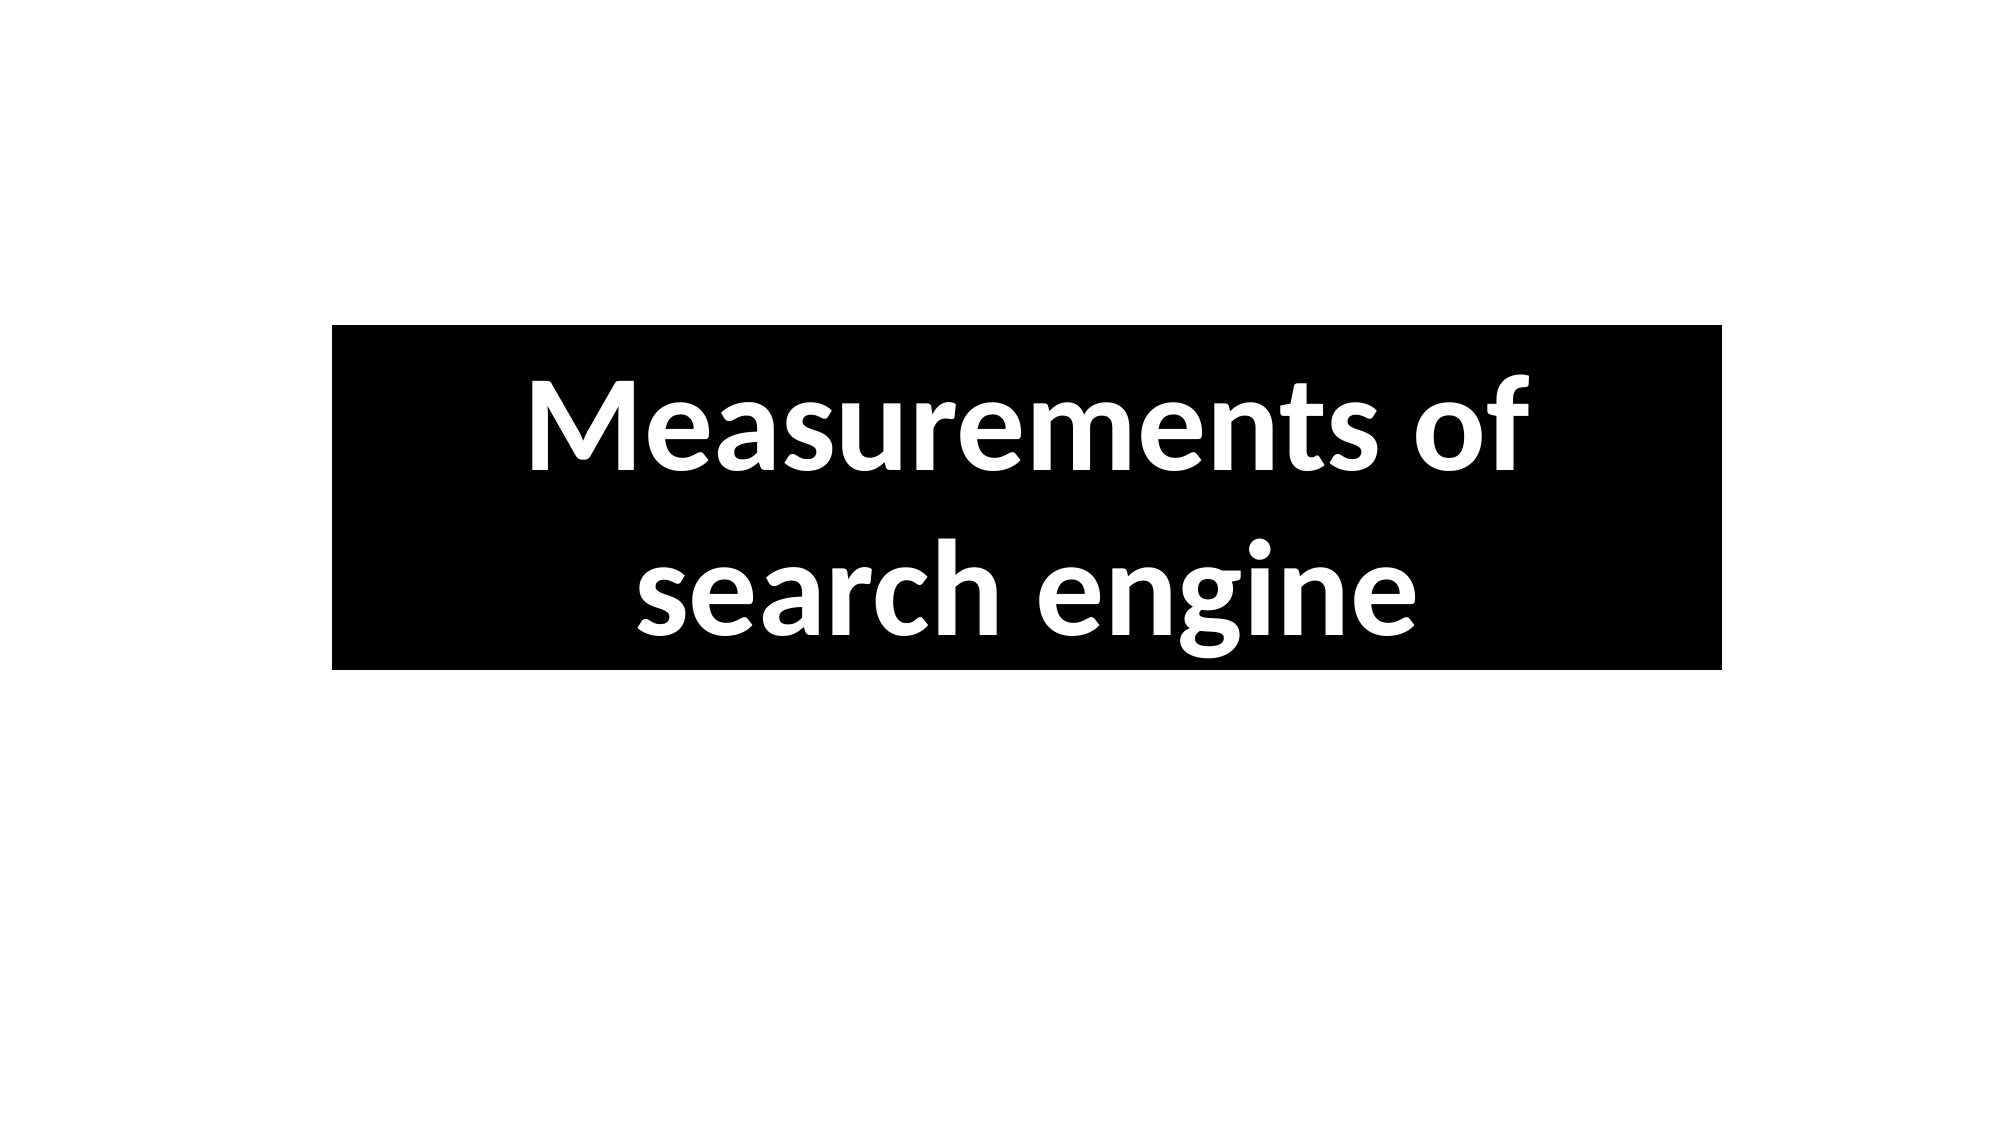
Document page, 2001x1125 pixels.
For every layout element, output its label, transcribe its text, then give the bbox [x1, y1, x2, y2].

text_box Measurements of search engine [332, 325, 1722, 670]
